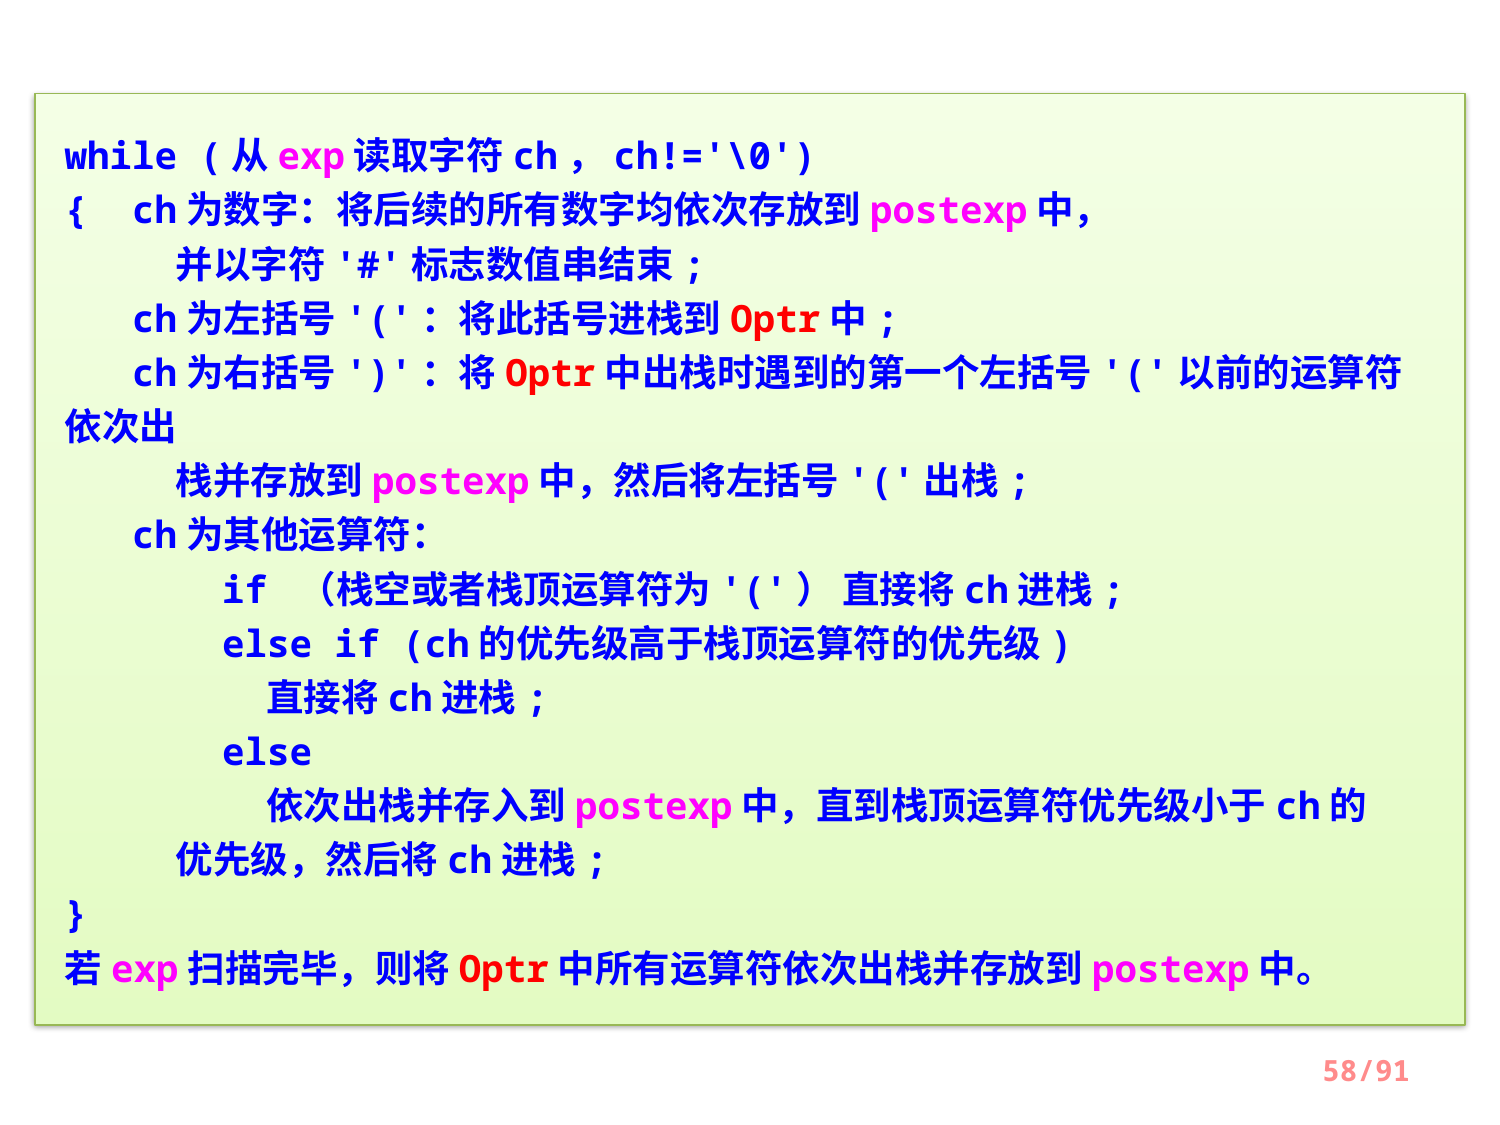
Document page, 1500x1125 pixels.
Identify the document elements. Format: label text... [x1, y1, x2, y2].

text_box while (从exp读取字符ch，ch!='\0') { ch为数字：将后续的所有数字均依次存放到postexp中， 并以字符'#'标志数值串结束; ch为左括号'('：将此括号进栈到Optr中; ch为右括号')'：将Optr中出栈时遇到的第一个左括号'('以前的运算符依次出 栈并存放到postexp中，然后将左括号'('出栈; ch为其他运算符： if （栈空或者栈顶运算符为'('） 直接将ch进栈; else if (ch的优先级高于栈顶运算符的优先级) 直接将ch进栈; else 依次出栈并存入到postexp中，直到栈顶运算符优先级小于ch的 优先级，然后将ch进栈; } 若exp扫描完毕，则将Optr中所有运算符依次出栈并存放到postexp中。 [34, 93, 1466, 1026]
slide_number 58/91 [1074, 1042, 1425, 1103]
